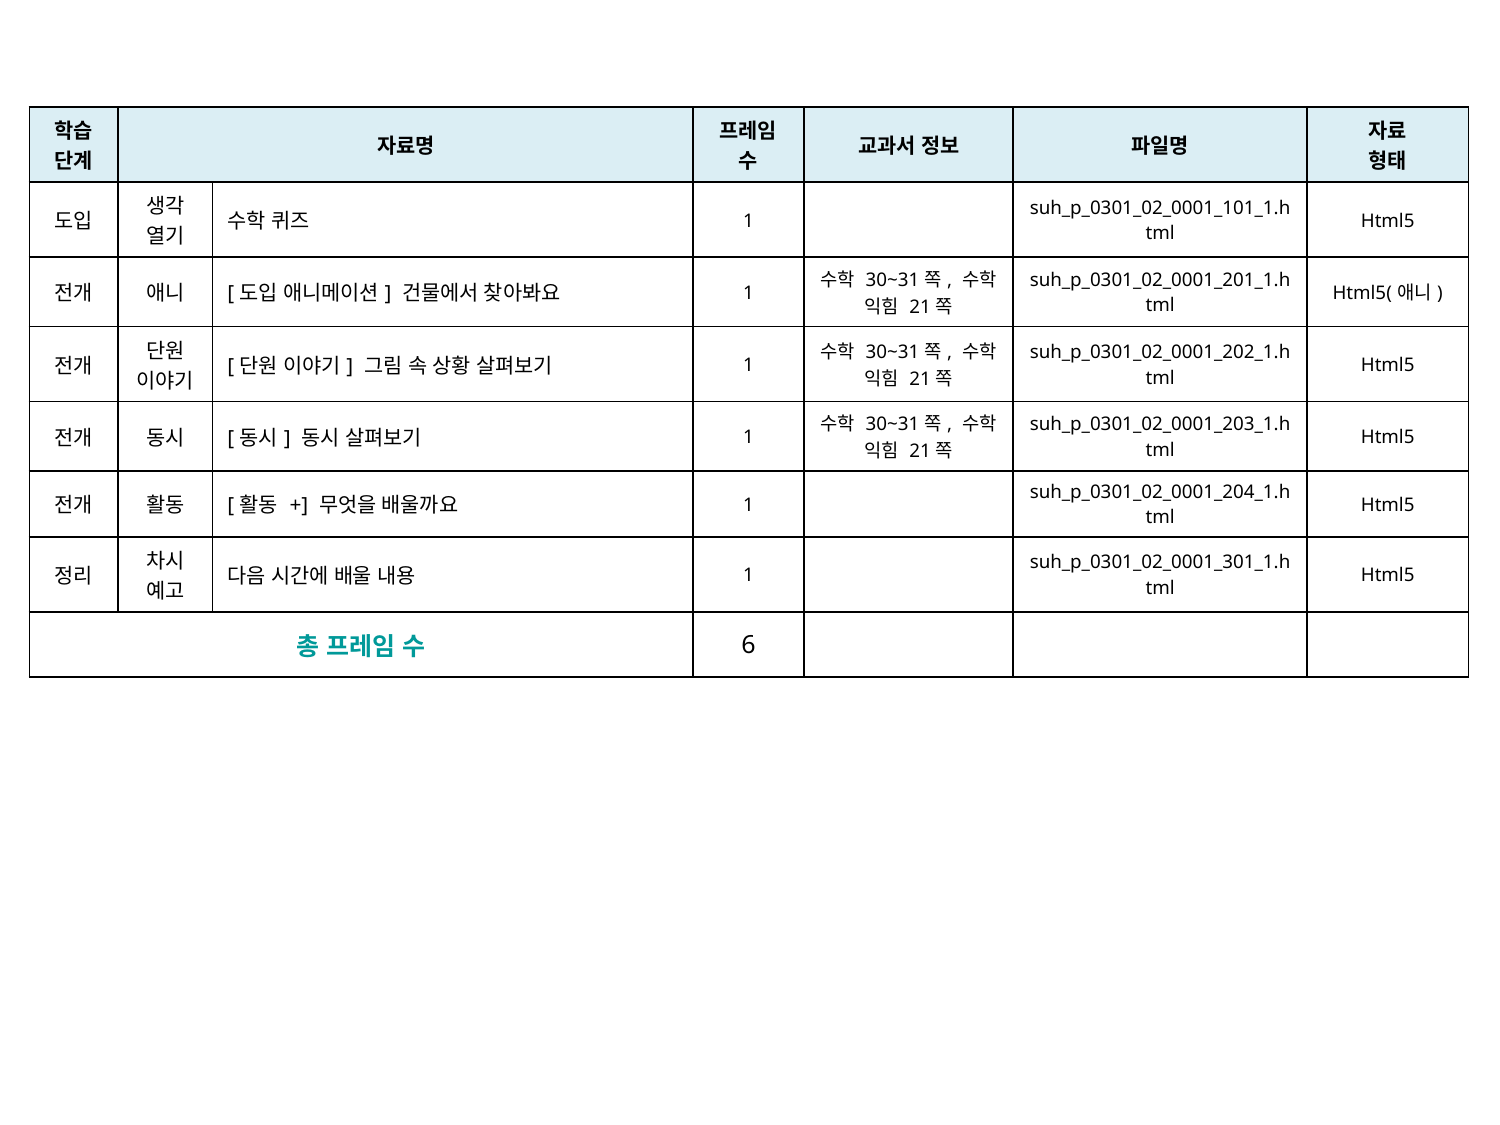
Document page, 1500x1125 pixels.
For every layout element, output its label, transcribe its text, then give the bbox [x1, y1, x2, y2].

table_cell 1 [694, 258, 803, 326]
table_cell [805, 472, 1012, 536]
table_cell 수학 30~31쪽, 수학 익힘 21쪽 [805, 327, 1012, 401]
table_cell 1 [694, 183, 803, 256]
table_header 자료 형태 [1308, 108, 1468, 181]
table_cell [805, 613, 1012, 676]
table_cell [805, 538, 1012, 611]
table_cell Html5 [1308, 183, 1468, 256]
table_cell 1 [694, 538, 803, 611]
table_cell 생각 열기 [119, 183, 212, 256]
table_cell 수학 30~31쪽, 수학 익힘 21쪽 [805, 402, 1012, 470]
table_cell suh_p_0301_02_0001_202_1.html [1014, 327, 1306, 401]
table_header 교과서 정보 [805, 108, 1012, 181]
table_cell 1 [694, 472, 803, 536]
table_cell 동시 [119, 402, 212, 470]
table_cell suh_p_0301_02_0001_203_1.html [1014, 402, 1306, 470]
table_cell suh_p_0301_02_0001_301_1.html [1014, 538, 1306, 611]
table_cell 전개 [30, 327, 117, 401]
table_header 파일명 [1014, 108, 1306, 181]
table_cell [도입 애니메이션] 건물에서 찾아봐요 [213, 258, 692, 326]
table_cell suh_p_0301_02_0001_101_1.html [1014, 183, 1306, 256]
table_cell 단원 이야기 [119, 327, 212, 401]
table_cell Html5 [1308, 327, 1468, 401]
table_cell 전개 [30, 402, 117, 470]
table_cell 활동 [119, 472, 212, 536]
table_cell [1308, 613, 1468, 676]
table_cell 도입 [30, 183, 117, 256]
table_cell 1 [694, 327, 803, 401]
table_cell 정리 [30, 538, 117, 611]
table_cell 수학 퀴즈 [213, 183, 692, 256]
table_header 자료명 [119, 108, 692, 181]
table_cell Html5 [1308, 472, 1468, 536]
table_cell 전개 [30, 258, 117, 326]
table_cell Html5(애니) [1308, 258, 1468, 326]
table_cell [활동 +] 무엇을 배울까요 [213, 472, 692, 536]
table_cell 애니 [119, 258, 212, 326]
table_cell 수학 30~31쪽, 수학 익힘 21쪽 [805, 258, 1012, 326]
table_cell Html5 [1308, 402, 1468, 470]
table_cell suh_p_0301_02_0001_204_1.html [1014, 472, 1306, 536]
table_cell Html5 [1308, 538, 1468, 611]
table_header 학습 단계 [30, 108, 117, 181]
table_cell [단원 이야기] 그림 속 상황 살펴보기 [213, 327, 692, 401]
table_cell 전개 [30, 472, 117, 536]
table_cell suh_p_0301_02_0001_201_1.html [1014, 258, 1306, 326]
table_cell 6 [694, 613, 803, 676]
table_cell [동시] 동시 살펴보기 [213, 402, 692, 470]
table_cell 1 [694, 402, 803, 470]
table_header 프레임 수 [694, 108, 803, 181]
table_cell 총 프레임 수 [30, 613, 692, 676]
table_cell [1014, 613, 1306, 676]
table_cell 다음 시간에 배울 내용 [213, 538, 692, 611]
table_cell 차시 예고 [119, 538, 212, 611]
table_cell [805, 183, 1012, 256]
